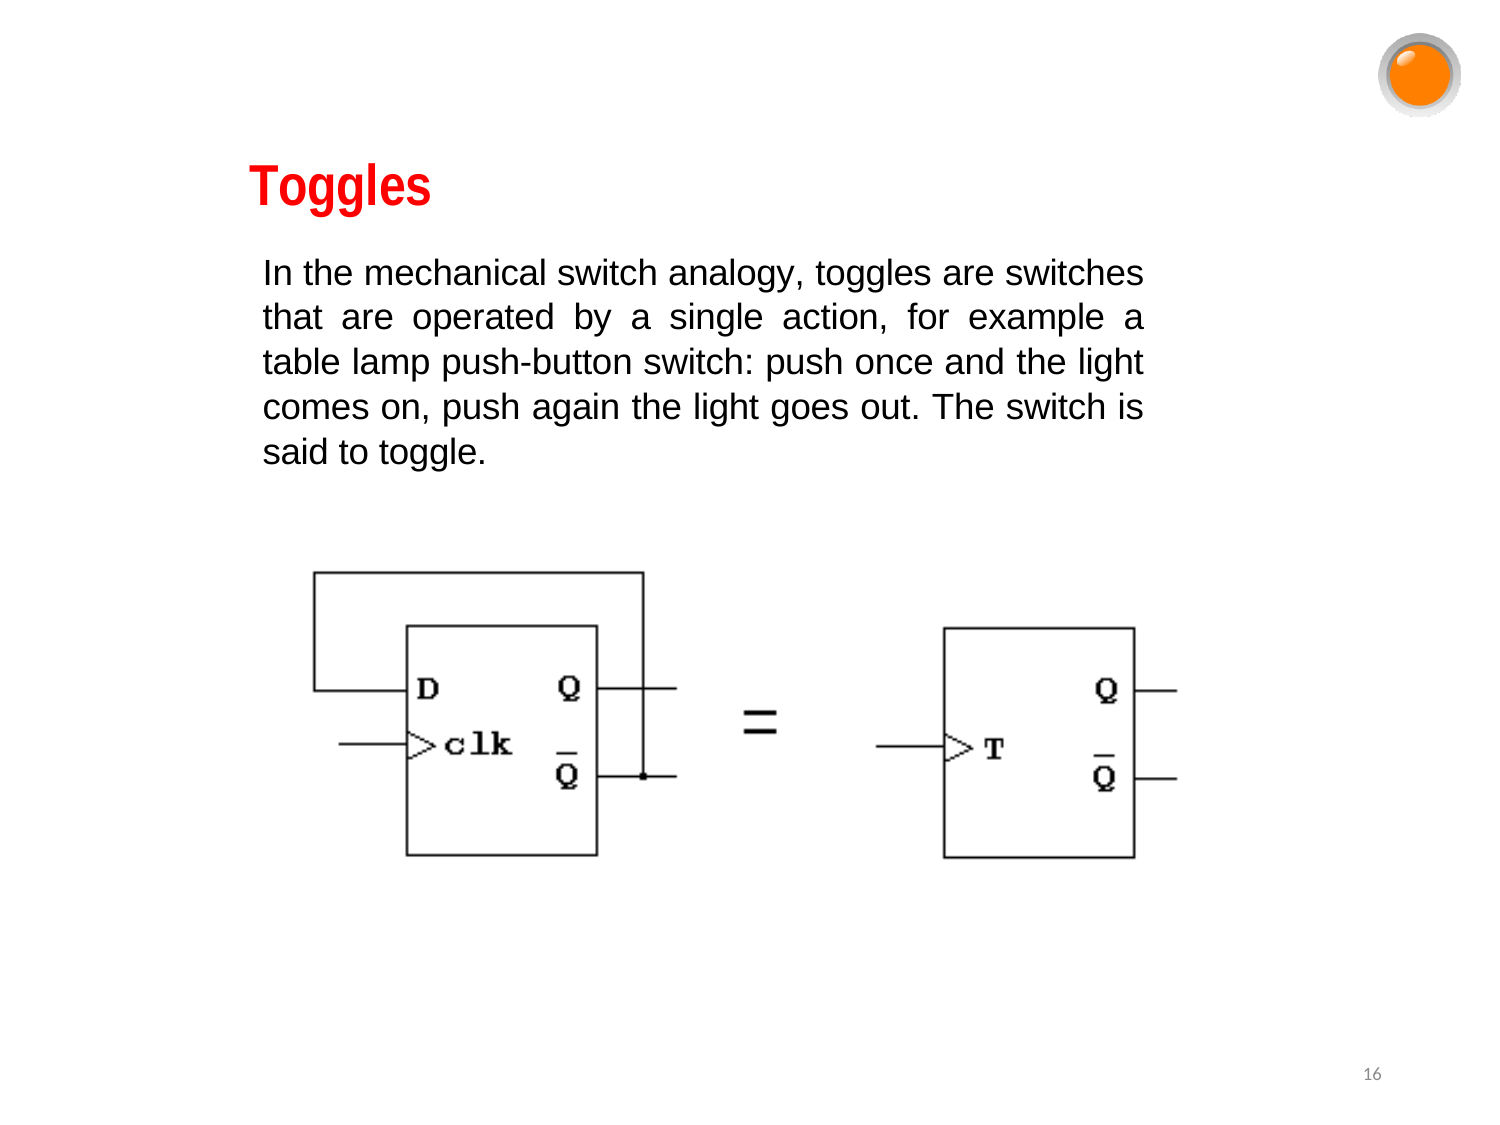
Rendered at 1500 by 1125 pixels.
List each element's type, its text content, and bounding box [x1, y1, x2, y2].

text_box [249, 512, 1275, 953]
picture [1377, 33, 1461, 117]
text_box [262, 249, 1145, 502]
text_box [249, 149, 1113, 232]
slide_number 16 [1059, 1042, 1397, 1103]
